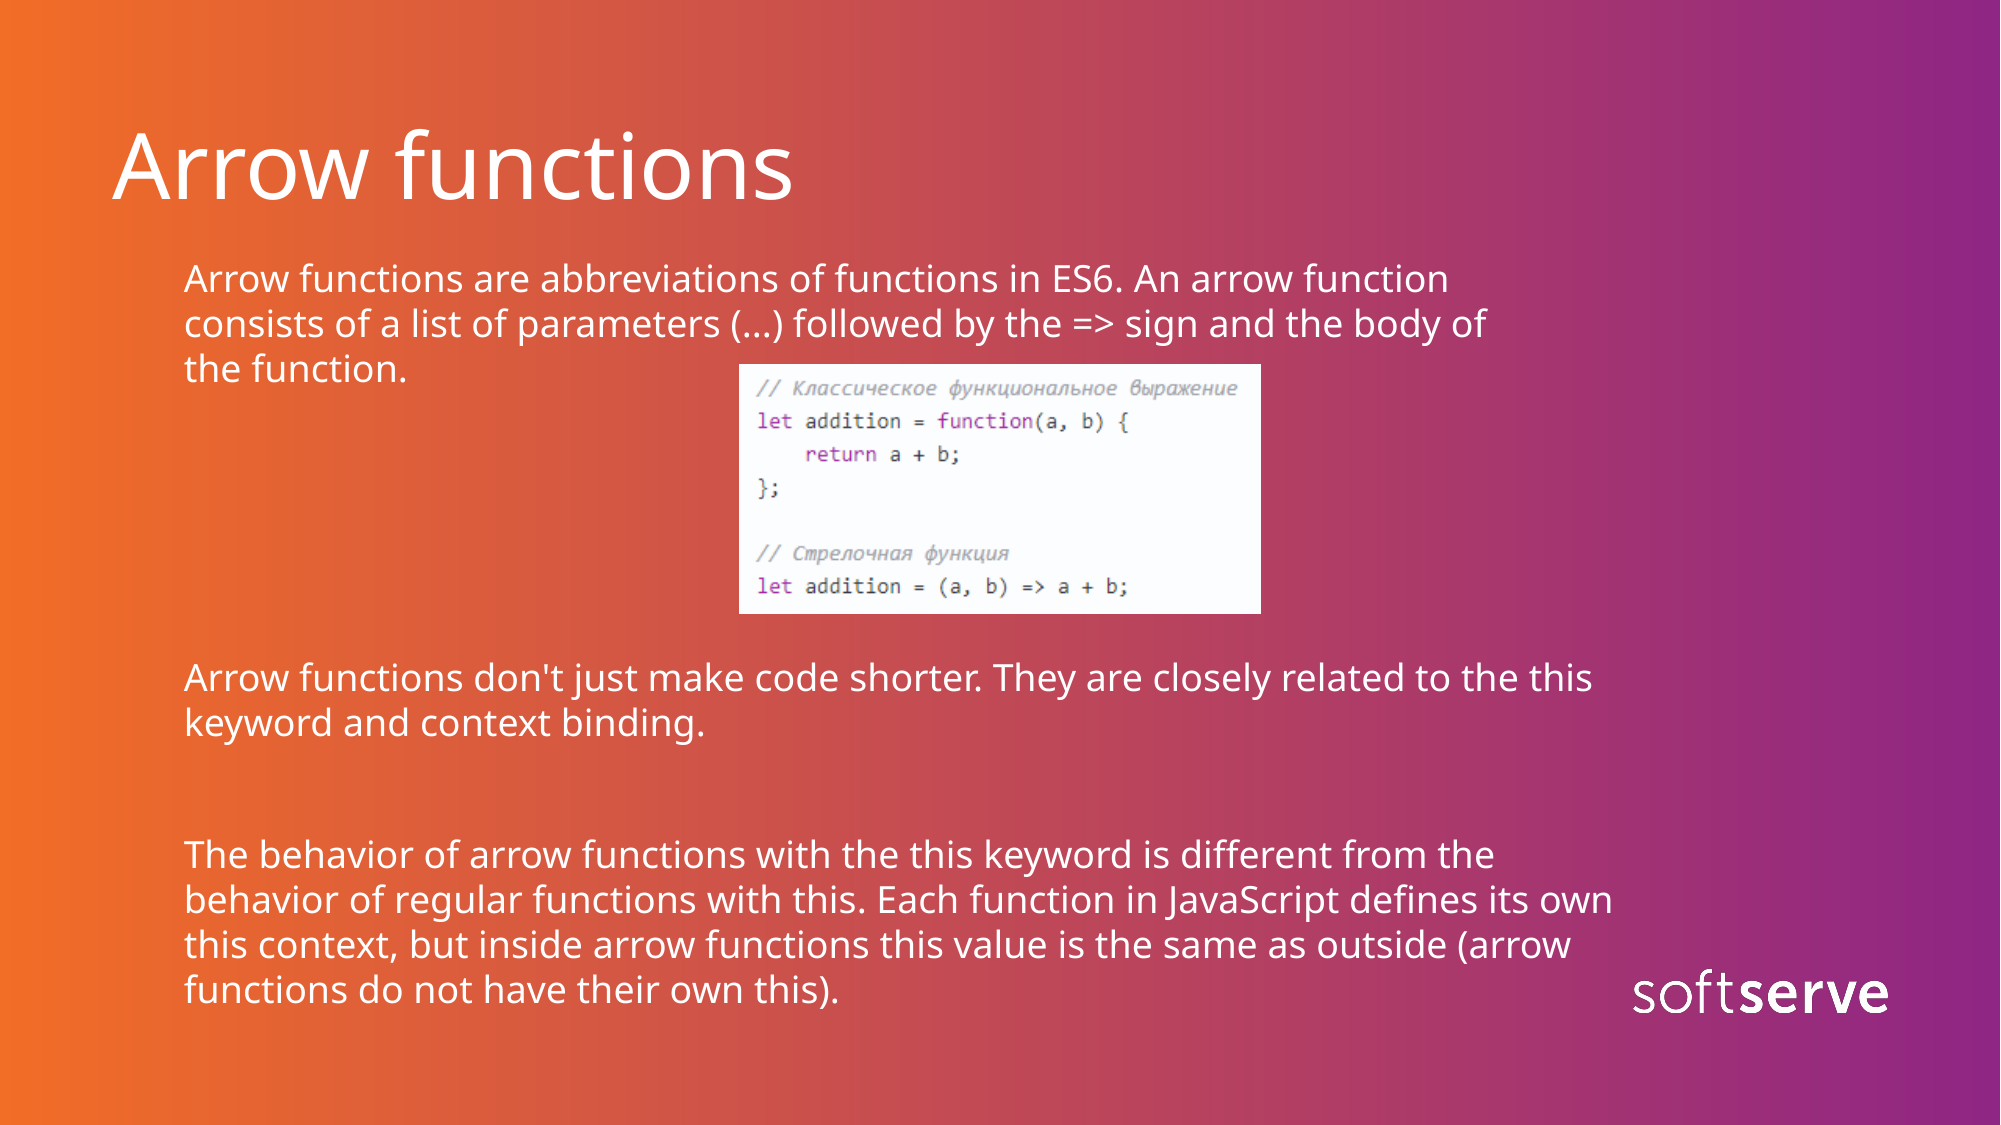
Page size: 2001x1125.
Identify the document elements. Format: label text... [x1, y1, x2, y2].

title Arrow functions [112, 112, 1888, 225]
list Arrow functions are abbreviations of functions in ES6. An arrow function consists of a list of parameters (...) followed by the => sign and the body of the function. [183, 247, 1522, 361]
picture [1633, 968, 1888, 1013]
list Arrow functions don't just make code shorter. They are closely related to the this keyword and context binding. The behavior of arrow functions with the this keyword is different from the behavior of regular functions with this. Each function in JavaScript defines its own this context, but inside arrow functions this value is the same as outside (arrow functions do not have their own this). [183, 646, 1636, 979]
picture [738, 364, 1262, 614]
